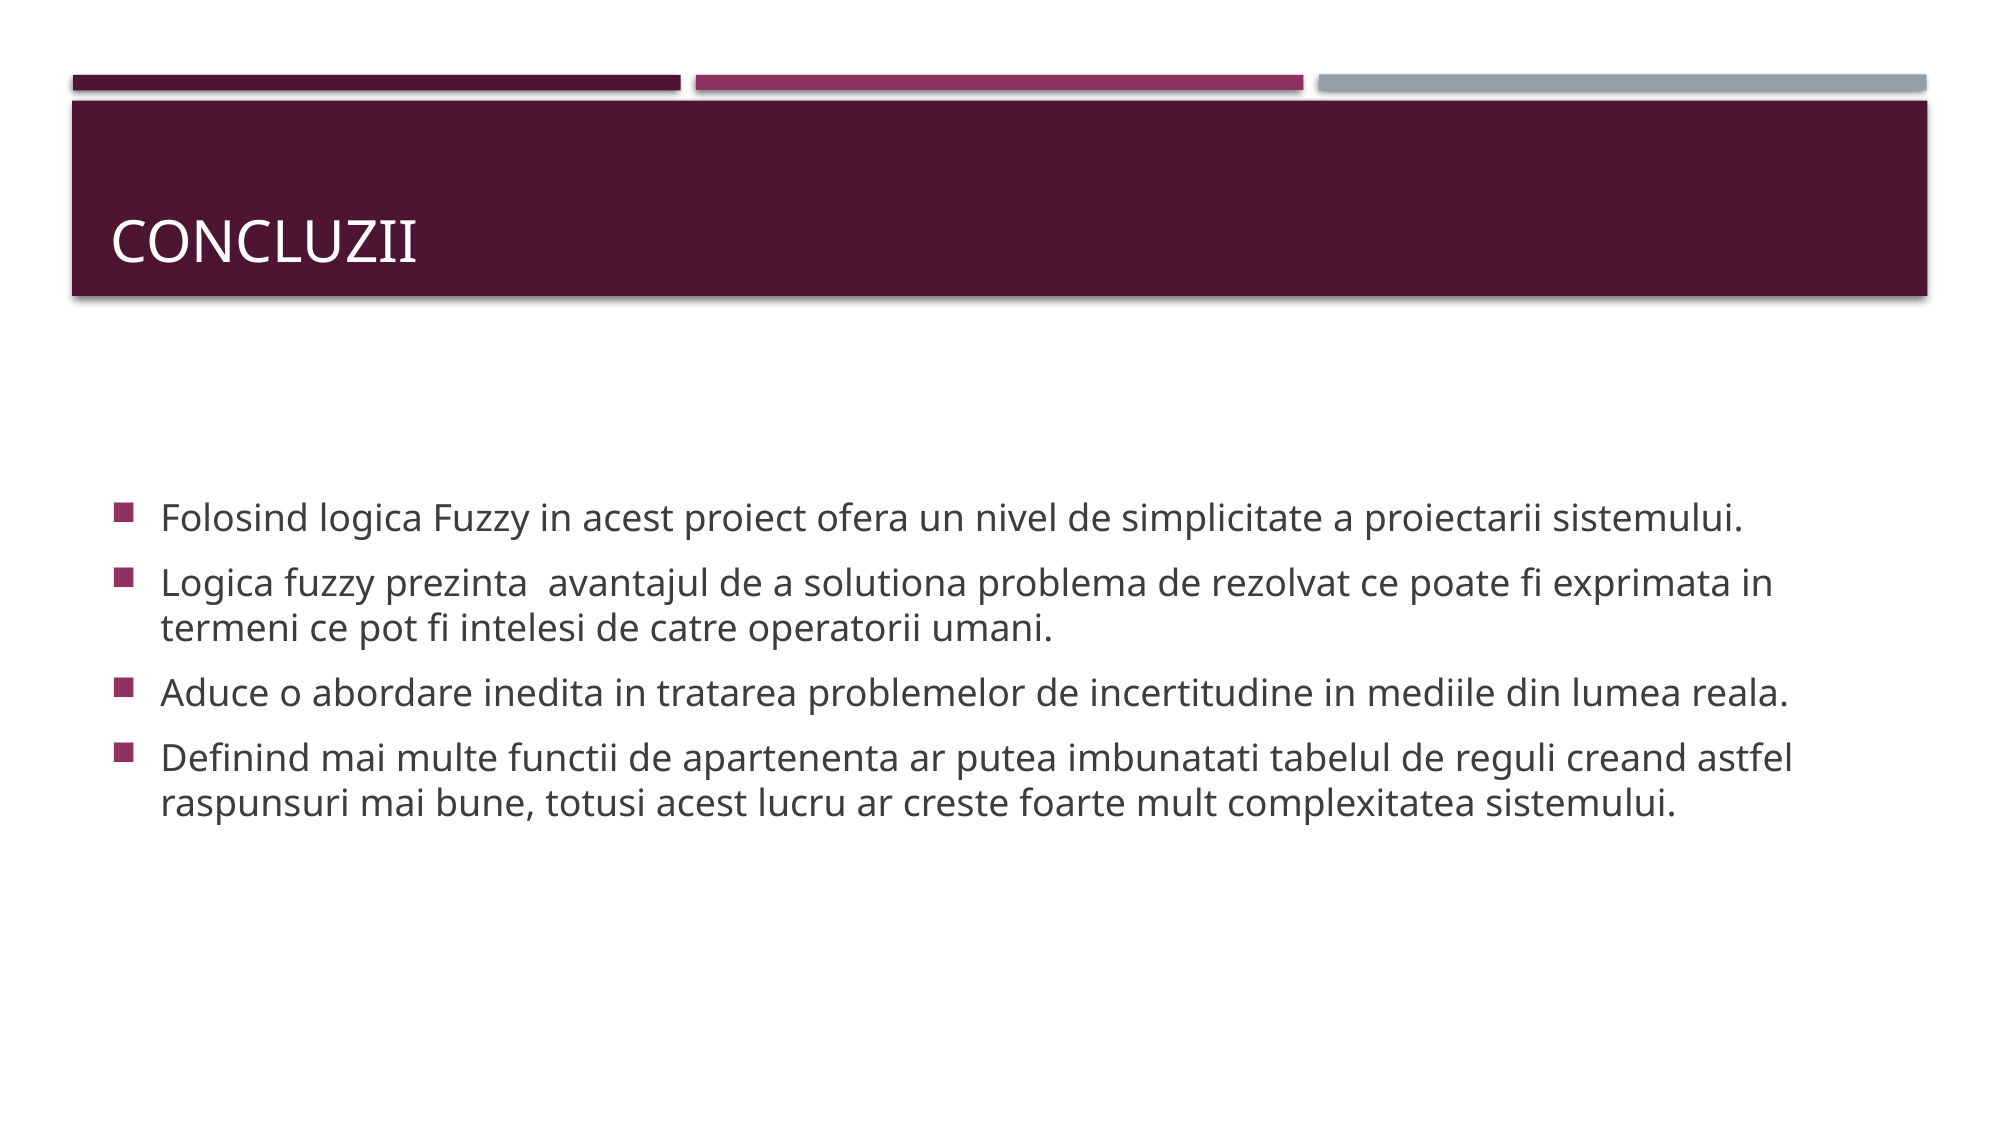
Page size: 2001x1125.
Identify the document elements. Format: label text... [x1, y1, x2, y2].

title concluzii [95, 115, 1905, 282]
list Folosind logica Fuzzy in acest proiect ofera un nivel de simplicitate a proiectarii sistemului. Logica fuzzy prezinta avantajul de a solutiona problema de rezolvat ce poate fi exprimata in termeni ce pot fi intelesi de catre operatorii umani. Aduce o abordare inedita in tratarea problemelor de incertitudine in mediile din lumea reala. Definind mai multe functii de apartenenta ar putea imbunatati tabelul de reguli creand astfel raspunsuri mai bune, totusi acest lucru ar creste foarte mult complexitatea sistemului. [95, 357, 1905, 962]
